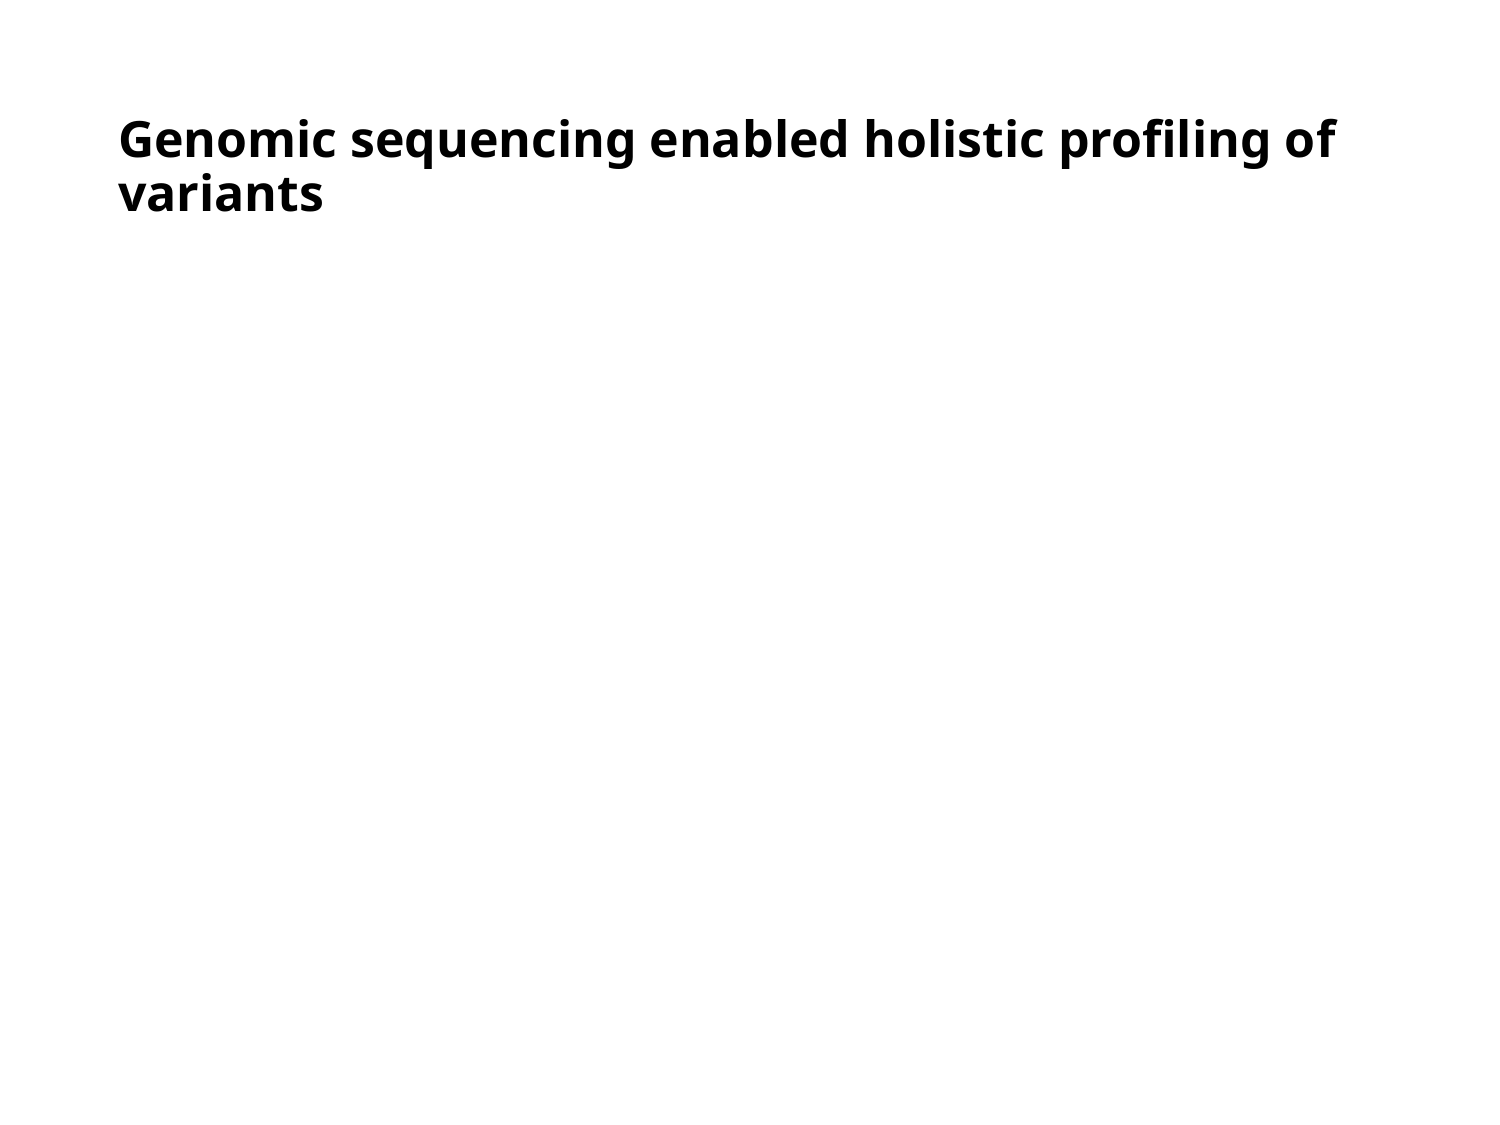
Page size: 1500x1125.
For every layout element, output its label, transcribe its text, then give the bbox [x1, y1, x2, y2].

title Genomic sequencing enabled holistic profiling of variants [103, 59, 1397, 278]
